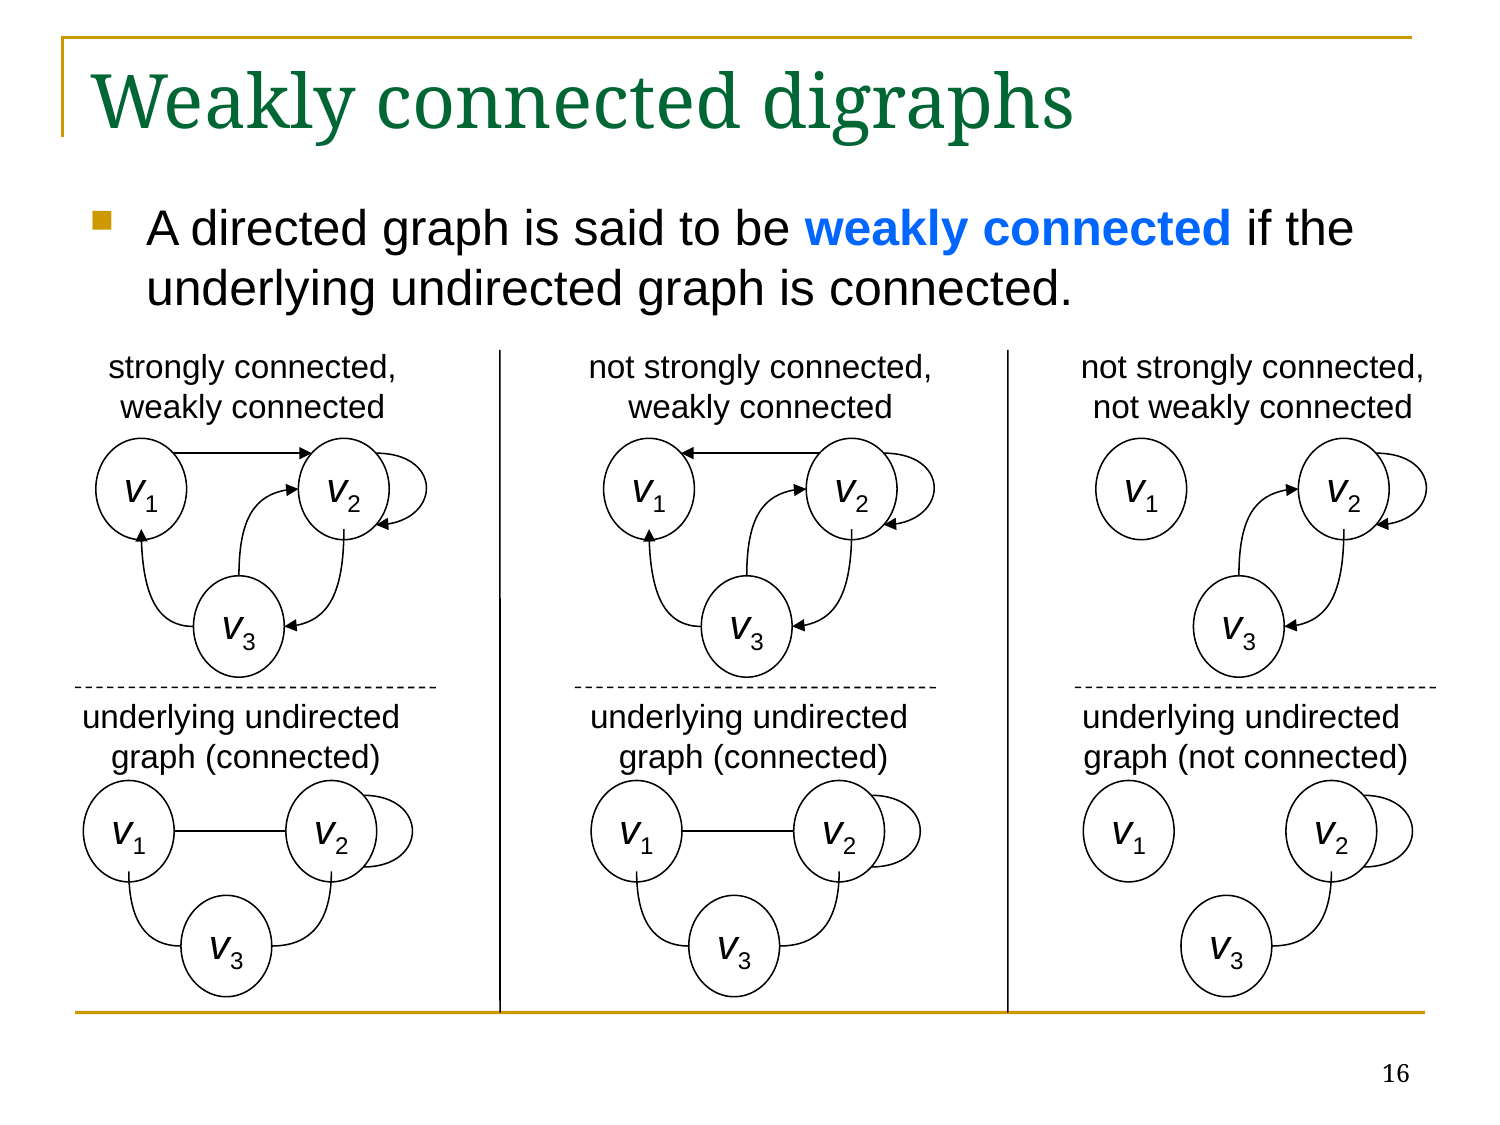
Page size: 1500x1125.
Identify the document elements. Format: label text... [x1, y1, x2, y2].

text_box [128, 876, 180, 947]
text_box underlying undirected graph (connected) [575, 687, 933, 783]
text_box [1221, 505, 1314, 564]
title Weakly connected digraphs [75, 45, 1425, 187]
text_box 14 [856, 491, 897, 495]
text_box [885, 833, 902, 837]
text_box v1 [1095, 438, 1187, 540]
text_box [1273, 876, 1332, 947]
text_box not strongly connected, weakly connected [573, 337, 948, 432]
text_box v2 [1298, 438, 1390, 540]
text_box underlying undirected graph (not connected) [1067, 687, 1425, 783]
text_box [273, 876, 332, 947]
text_box v3 [181, 895, 272, 997]
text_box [178, 833, 281, 837]
text_box v2 [793, 783, 885, 882]
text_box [729, 505, 822, 564]
text_box v8 [1335, 833, 1377, 837]
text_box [776, 551, 869, 611]
text_box v2 [1285, 783, 1377, 882]
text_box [1348, 491, 1390, 495]
text_box v3 [1180, 895, 1272, 997]
text_box v1 [603, 438, 695, 540]
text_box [93, 442, 392, 673]
text_box v2 [806, 438, 897, 540]
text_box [1377, 833, 1394, 837]
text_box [648, 534, 700, 627]
slide_number 16 [1074, 1023, 1426, 1100]
text_box underlying undirected graph (connected) [67, 687, 425, 783]
text_box v3 [1193, 575, 1285, 678]
text_box v1 [1083, 783, 1175, 882]
text_box A directed graph is said to be weakly connected if the underlying undirected graph is connected. [74, 187, 1425, 931]
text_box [377, 833, 394, 837]
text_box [1389, 491, 1407, 495]
text_box strongly connected, weakly connected [93, 337, 413, 432]
text_box v1 [591, 783, 682, 882]
text_box 3 [843, 833, 885, 837]
text_box v3 [701, 575, 793, 678]
text_box not strongly connected, not weakly connected [1065, 337, 1441, 432]
text_box v1 [83, 783, 175, 882]
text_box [897, 491, 915, 495]
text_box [686, 833, 789, 837]
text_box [636, 876, 688, 947]
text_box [335, 833, 377, 837]
text_box v3 [689, 895, 780, 997]
text_box v2 [285, 783, 377, 882]
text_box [780, 876, 840, 947]
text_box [1268, 551, 1361, 611]
